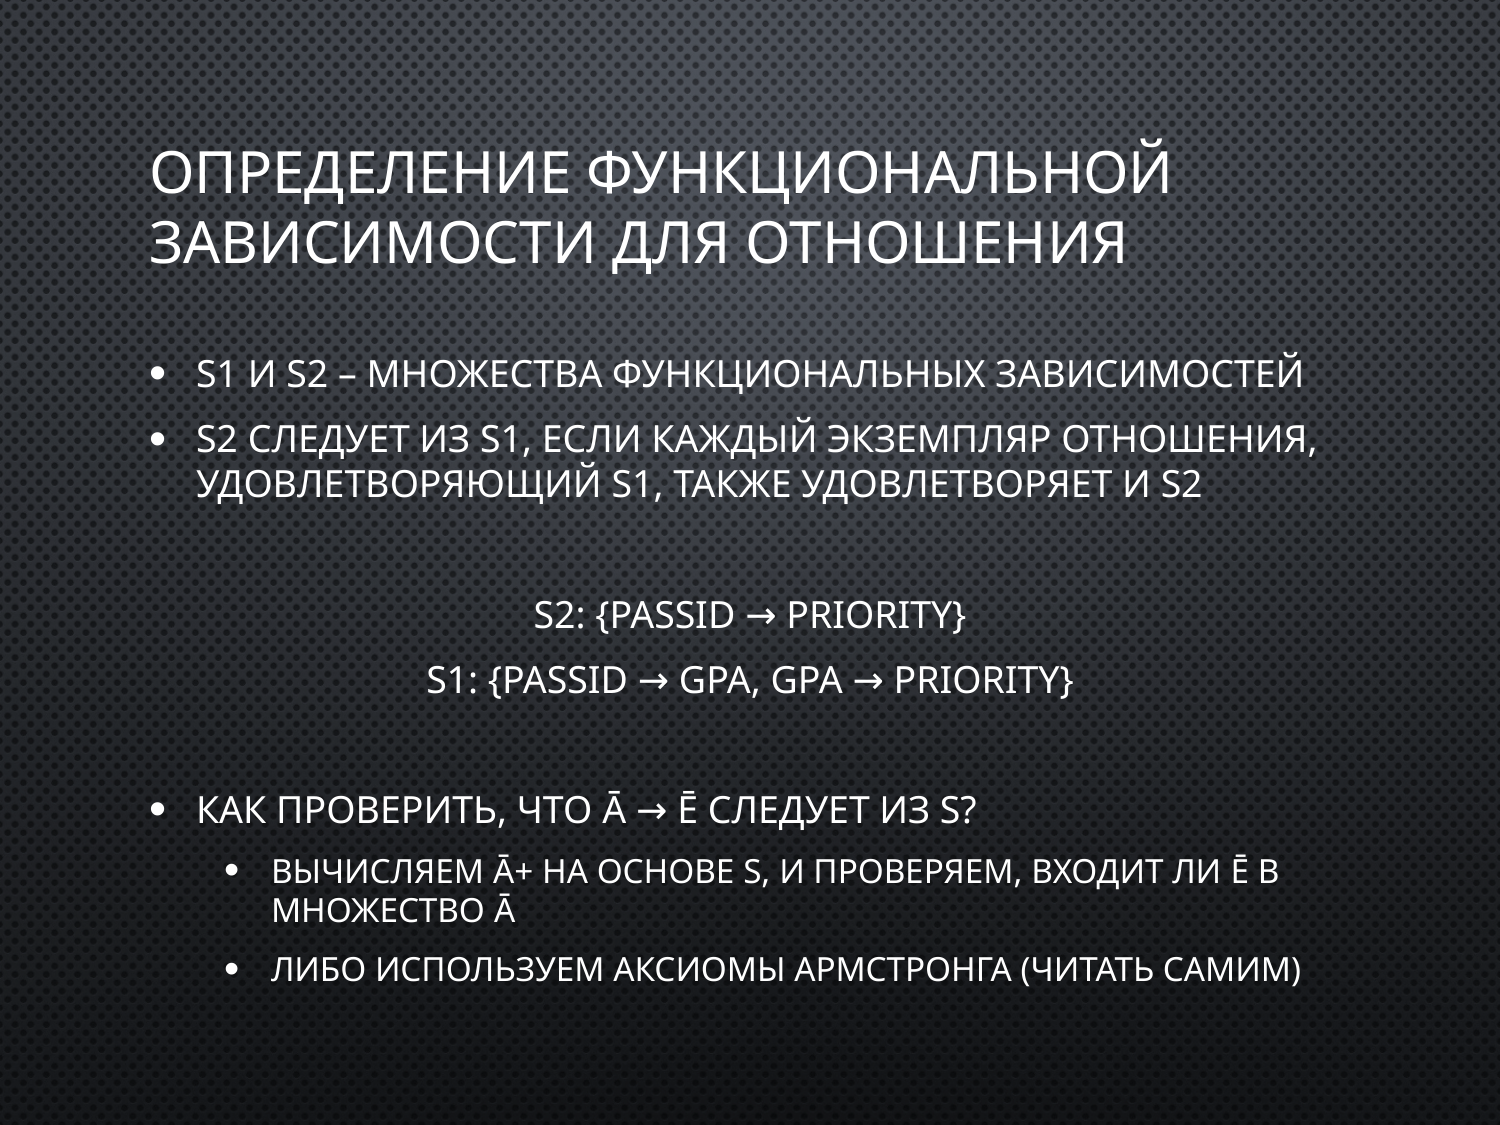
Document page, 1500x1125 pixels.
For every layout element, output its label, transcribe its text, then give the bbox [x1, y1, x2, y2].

title Определение функциональной зависимости для отношения [134, 97, 1367, 314]
list S1 и S2 – множества функциональных зависимостей S2 следует из S1, если каждый экземпляр отношения, удовлетворяющий S1, также удовлетворяет и S2 S2: {passID → priority} S1: {passID → GPA, GPA → priority} Как проверить, что Ā → Ē следует из S? Вычисляем Ā+ на основе S, и проверяем, входит ли Ē в множество Ā Либо используем аксиомы Армстронга (читать самим) [134, 338, 1367, 1001]
